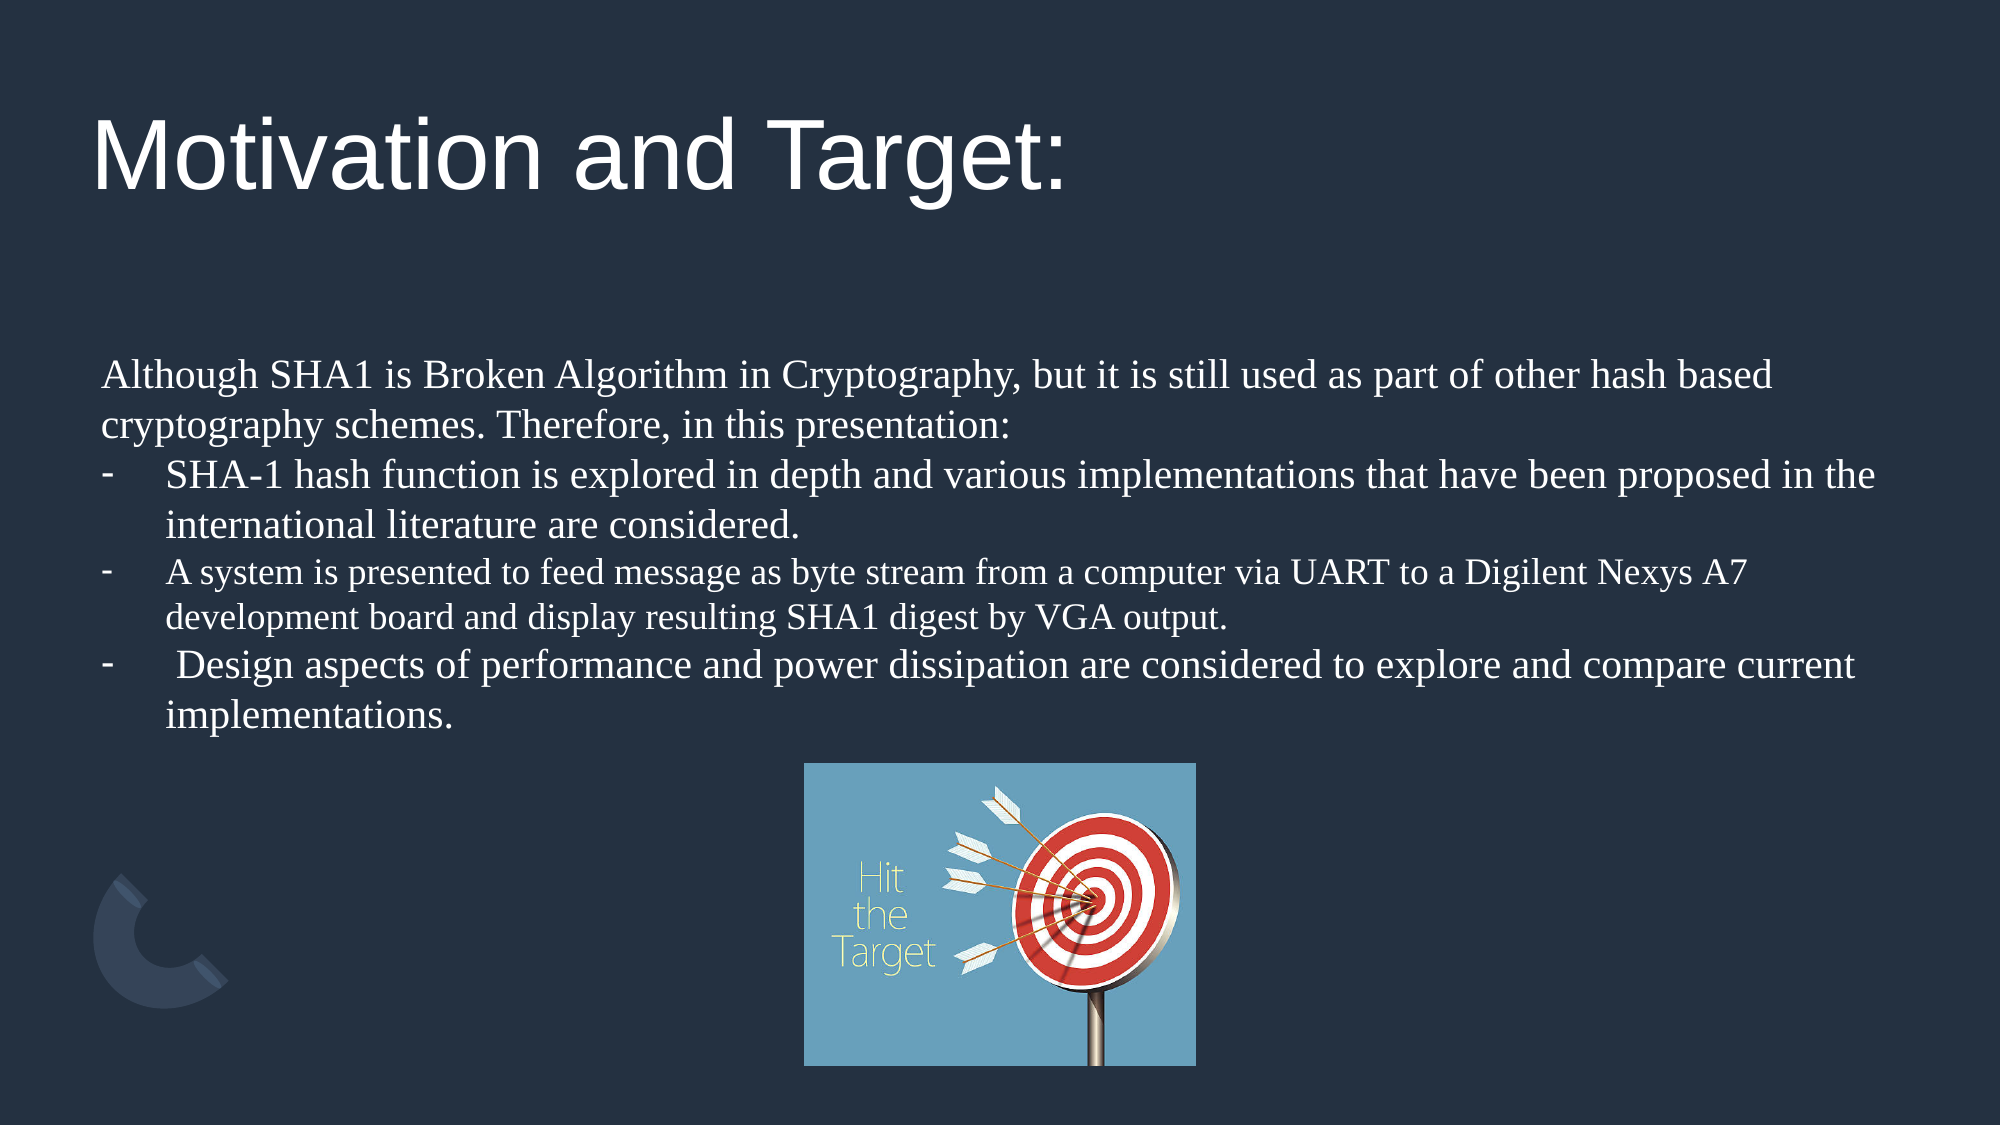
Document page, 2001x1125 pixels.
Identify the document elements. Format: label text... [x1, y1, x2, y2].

picture [804, 763, 1196, 1066]
list Although SHA1 is Broken Algorithm in Cryptography, but it is still used as part of other hash based cryptography schemes. Therefore, in this presentation: SHA-1 hash function is explored in depth and various implementations that have been proposed in the international literature are considered. A system is presented to feed message as byte stream from a computer via UART to a Digilent Nexys A7 development board and display resulting SHA1 digest by VGA output. Design aspects of performance and power dissipation are considered to explore and compare current implementations. [90, 346, 1910, 817]
title Motivation and Target: [90, 90, 1910, 309]
